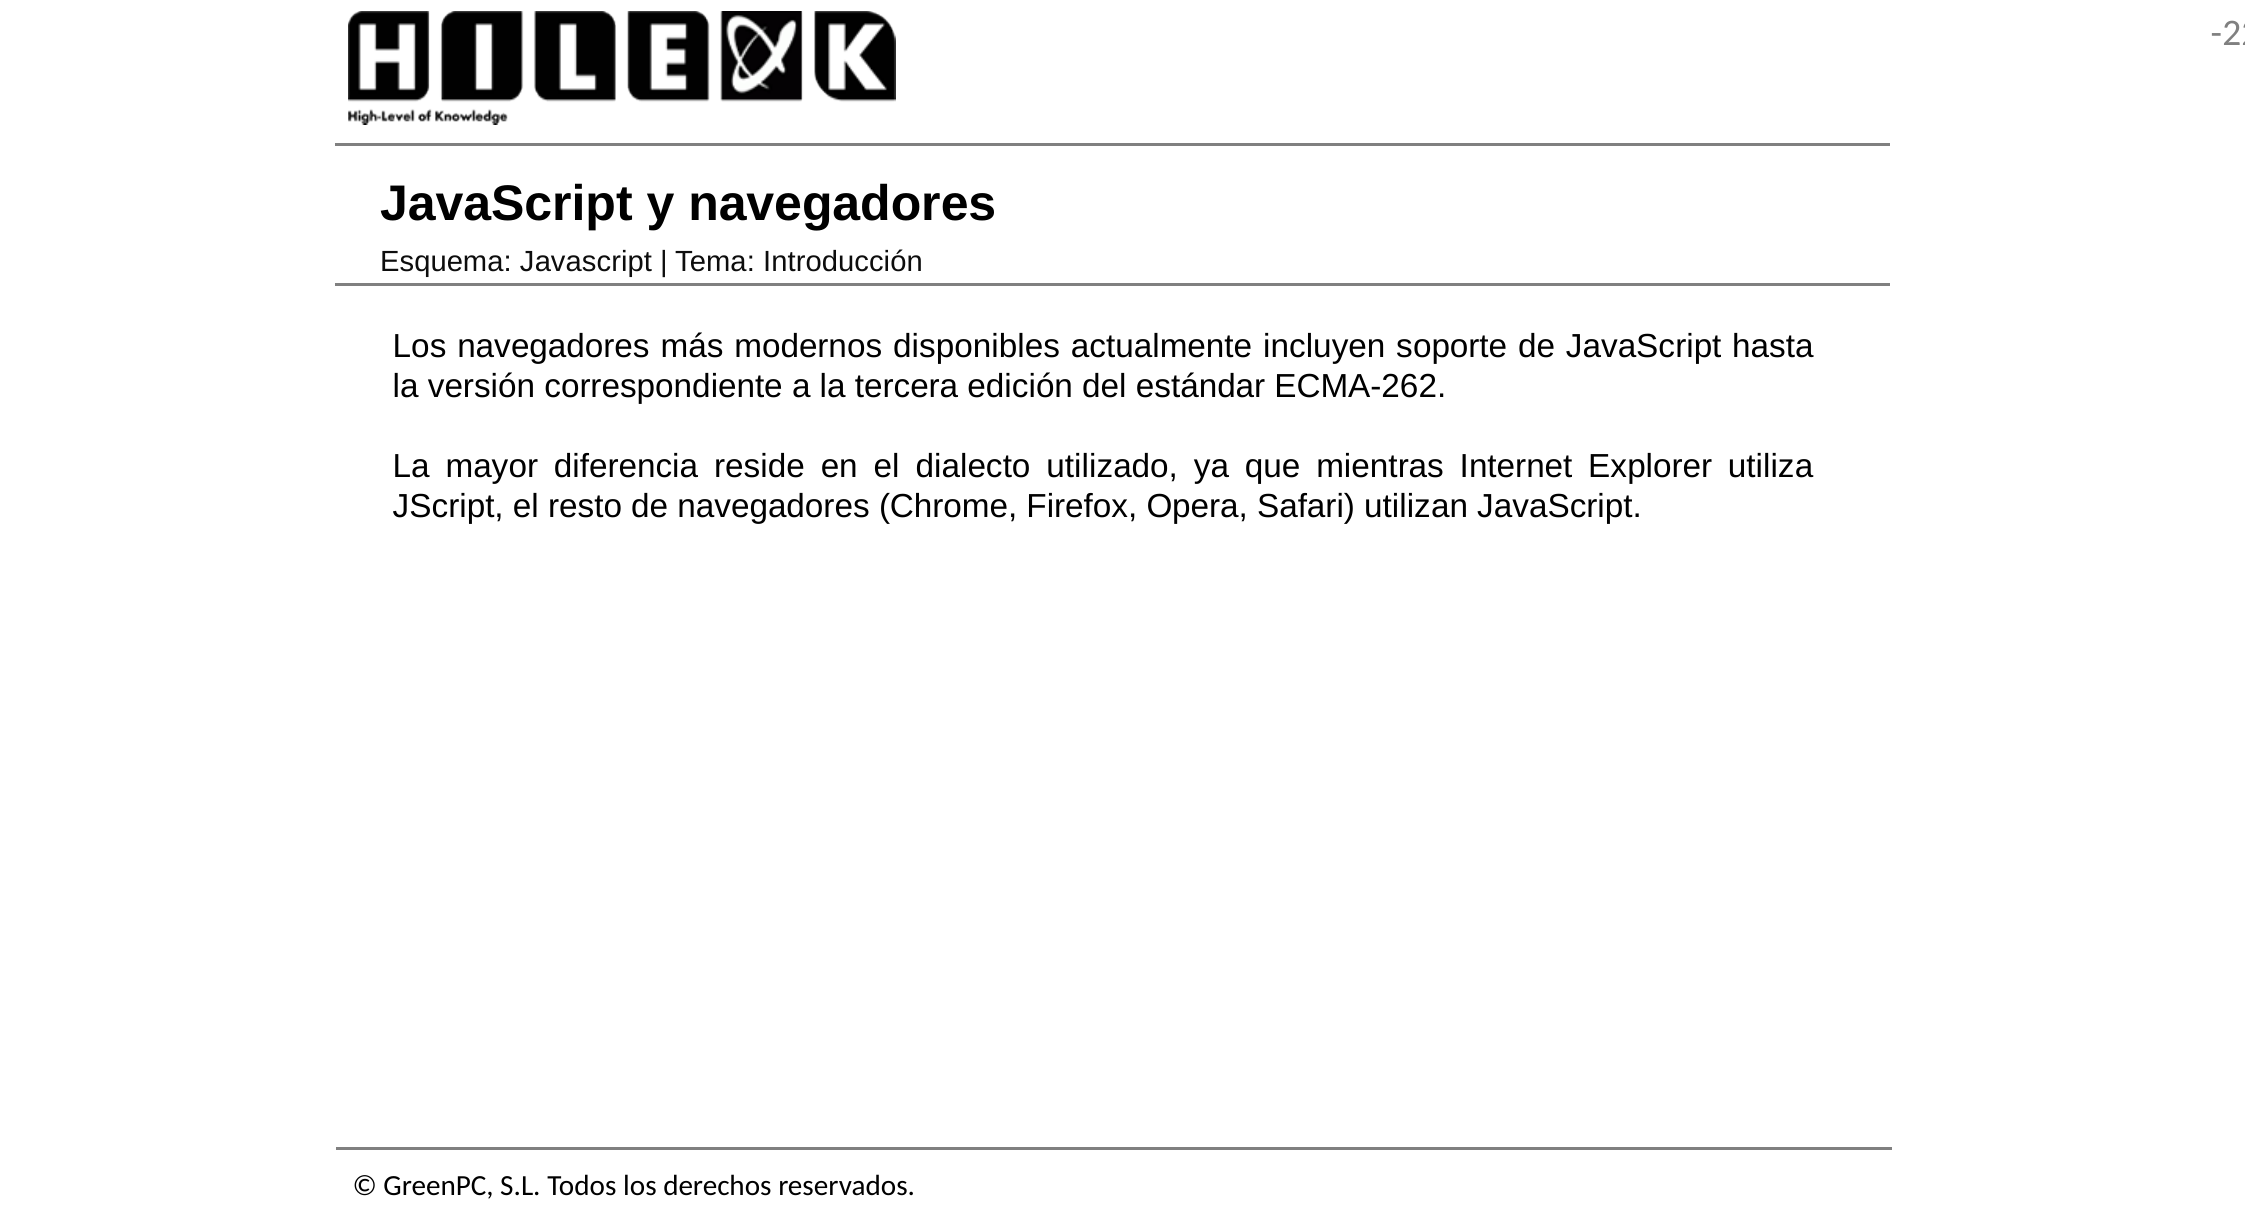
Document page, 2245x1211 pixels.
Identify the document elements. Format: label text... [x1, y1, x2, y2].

list Esquema: Javascript | Tema: Introducción [360, 231, 1106, 288]
text_box Los navegadores más modernos disponibles actualmente incluyen soporte de JavaScript hasta la versión correspondiente a la tercera edición del estándar ECMA-262. La mayor diferencia reside en el dialecto utilizado, ya que mientras Internet Explorer utiliza JScript, el resto de navegadores (Chrome, Firefox, Opera, Safari) utilizan JavaScript. [377, 316, 1831, 532]
title JavaScript y navegadores [360, 159, 1879, 241]
picture [348, 11, 896, 125]
